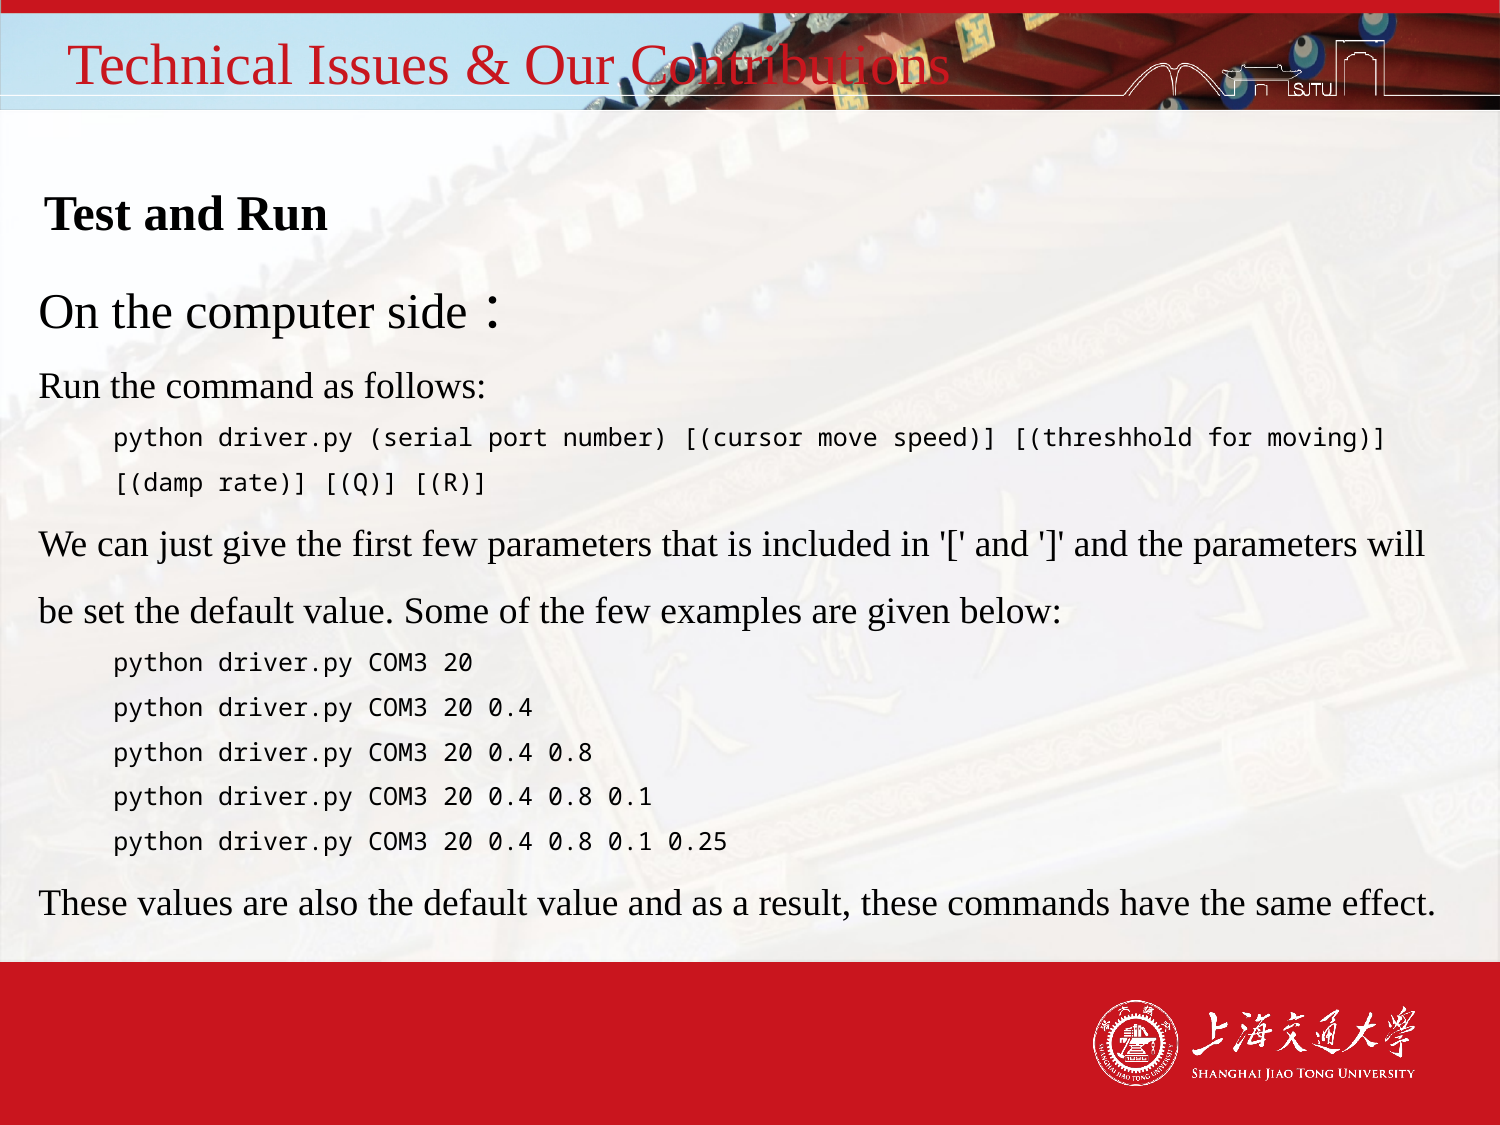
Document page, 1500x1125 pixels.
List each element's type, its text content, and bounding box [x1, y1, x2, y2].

text_box Test and Run [29, 143, 344, 248]
picture [1093, 1000, 1415, 1086]
title Technical Issues & Our Contributions [53, 38, 1116, 94]
picture [0, 111, 1500, 962]
picture [0, 0, 1500, 110]
text_box On the computer side： Run the command as follows: python driver.py (serial port number) [(cursor move speed)] [(threshhold for moving)] [(damp rate)] [(Q)] [(R)] We can just give the first few parameters that is included in '[' and ']' and the parameters will be set the default value. Some of the few examples are given below: python driver.py COM3 20 python driver.py COM3 20 0.4 python driver.py COM3 20 0.4 0.8 python driver.py COM3 20 0.4 0.8 0.1 python driver.py COM3 20 0.4 0.8 0.1 0.25 These values are also the default value and as a result, these commands have the same effect. [23, 241, 1480, 931]
